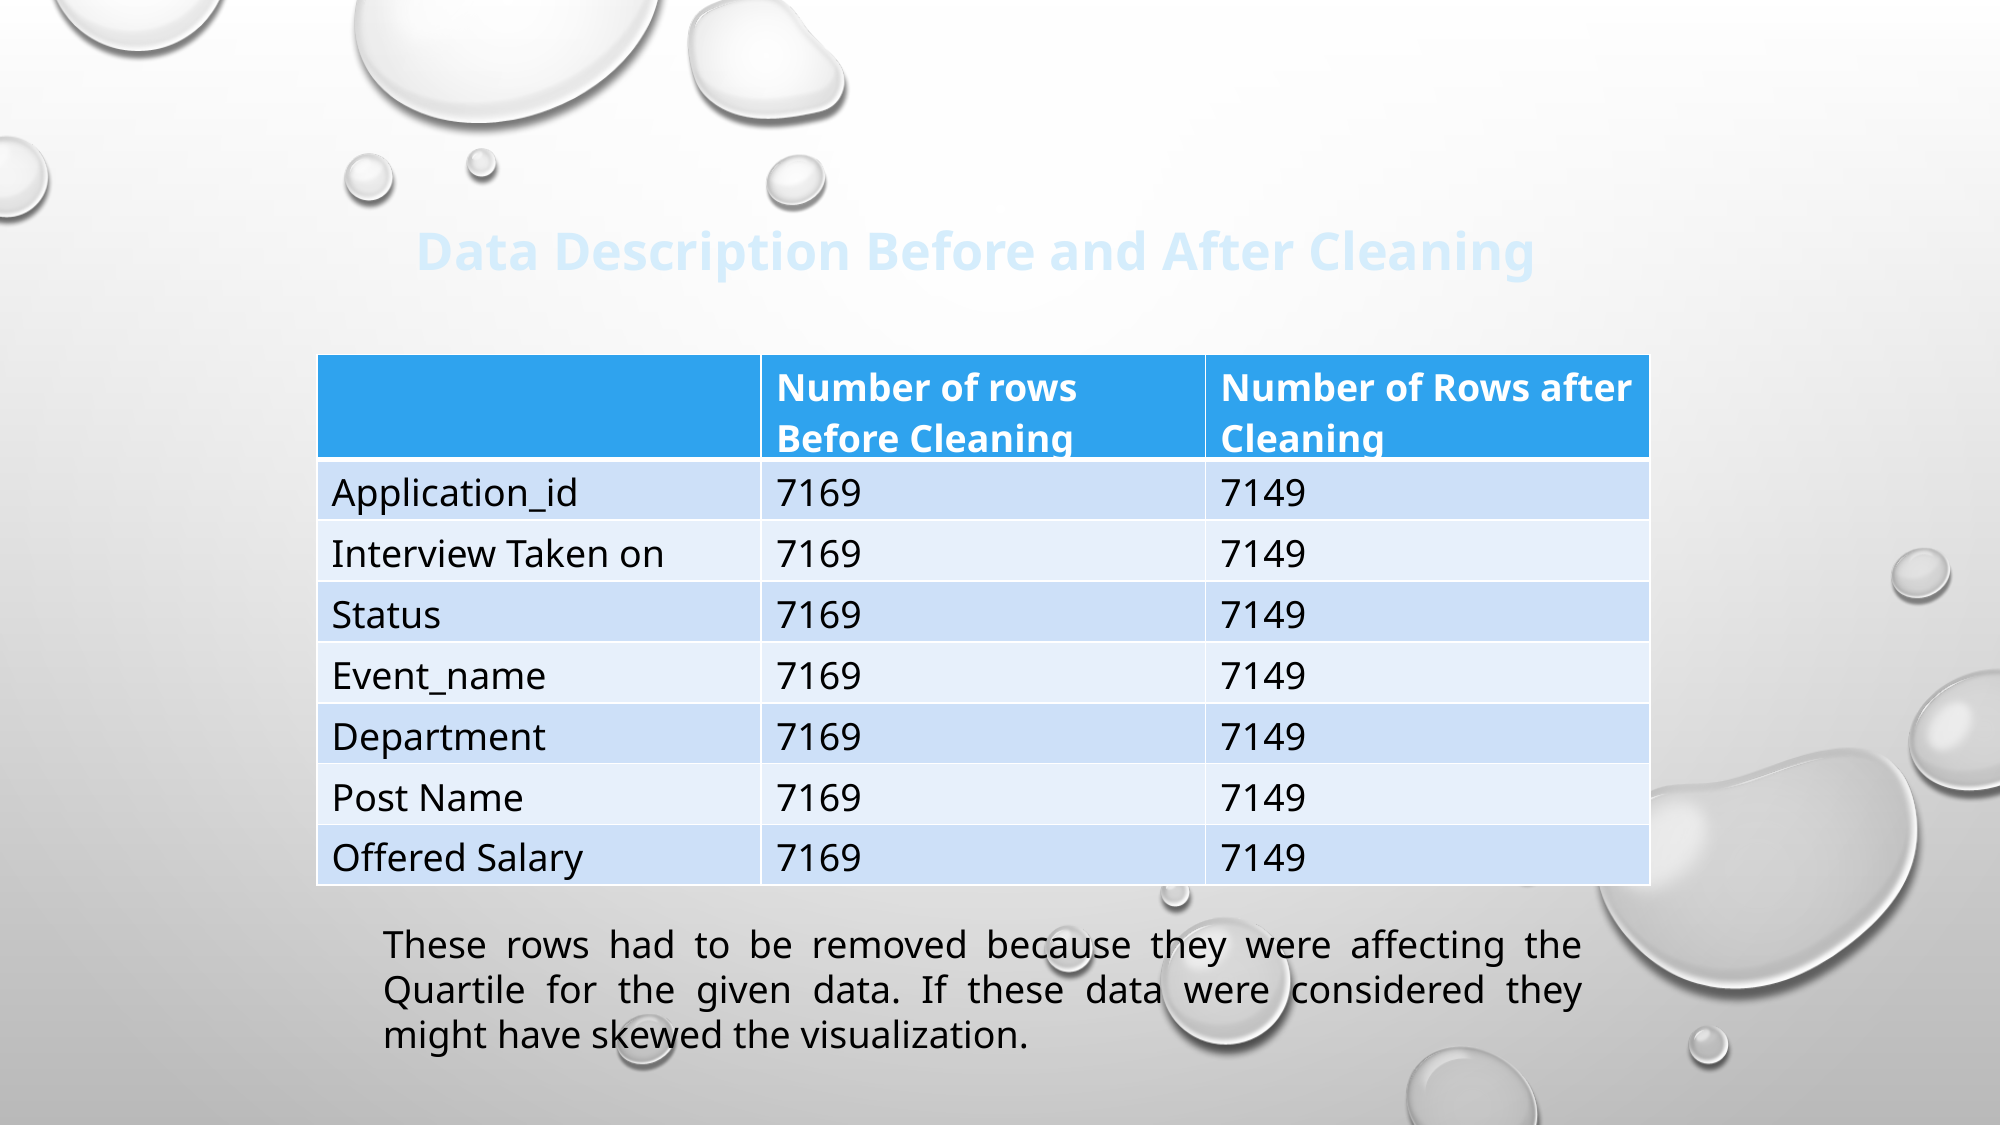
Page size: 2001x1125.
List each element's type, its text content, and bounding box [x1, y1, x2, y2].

table_cell Event_name [318, 643, 760, 702]
table_cell Status [318, 582, 760, 641]
table_cell 7169 [762, 825, 1205, 884]
text_box These rows had to be removed because they were affecting the Quartile for the given data. If these data were considered they might have skewed the visualization. [368, 914, 1599, 1064]
table_cell 7169 [762, 764, 1205, 824]
table_cell 7169 [762, 521, 1205, 580]
table_cell 7149 [1206, 704, 1649, 763]
table_cell 7169 [762, 582, 1205, 641]
table_cell 7149 [1206, 764, 1649, 824]
table_cell 7149 [1206, 825, 1649, 884]
table_cell 7149 [1206, 643, 1649, 702]
table_cell 7149 [1206, 582, 1649, 641]
table_header Number of Rows after Cleaning [1206, 355, 1649, 457]
table_cell Offered Salary [318, 825, 760, 884]
table_cell Post Name [318, 764, 760, 824]
text_box Data Description Before and After Cleaning [400, 210, 1553, 289]
table_cell 7169 [762, 462, 1205, 519]
picture [0, 0, 2000, 1125]
table_cell Interview Taken on [318, 521, 760, 580]
table_cell Department [318, 704, 760, 763]
table_cell 7149 [1206, 521, 1649, 580]
table_cell 7149 [1206, 462, 1649, 519]
table_header Number of rows Before Cleaning [762, 355, 1205, 457]
table_cell 7169 [762, 704, 1205, 763]
table_header [318, 355, 760, 457]
table_cell 7169 [762, 643, 1205, 702]
table_cell Application_id [318, 462, 760, 519]
